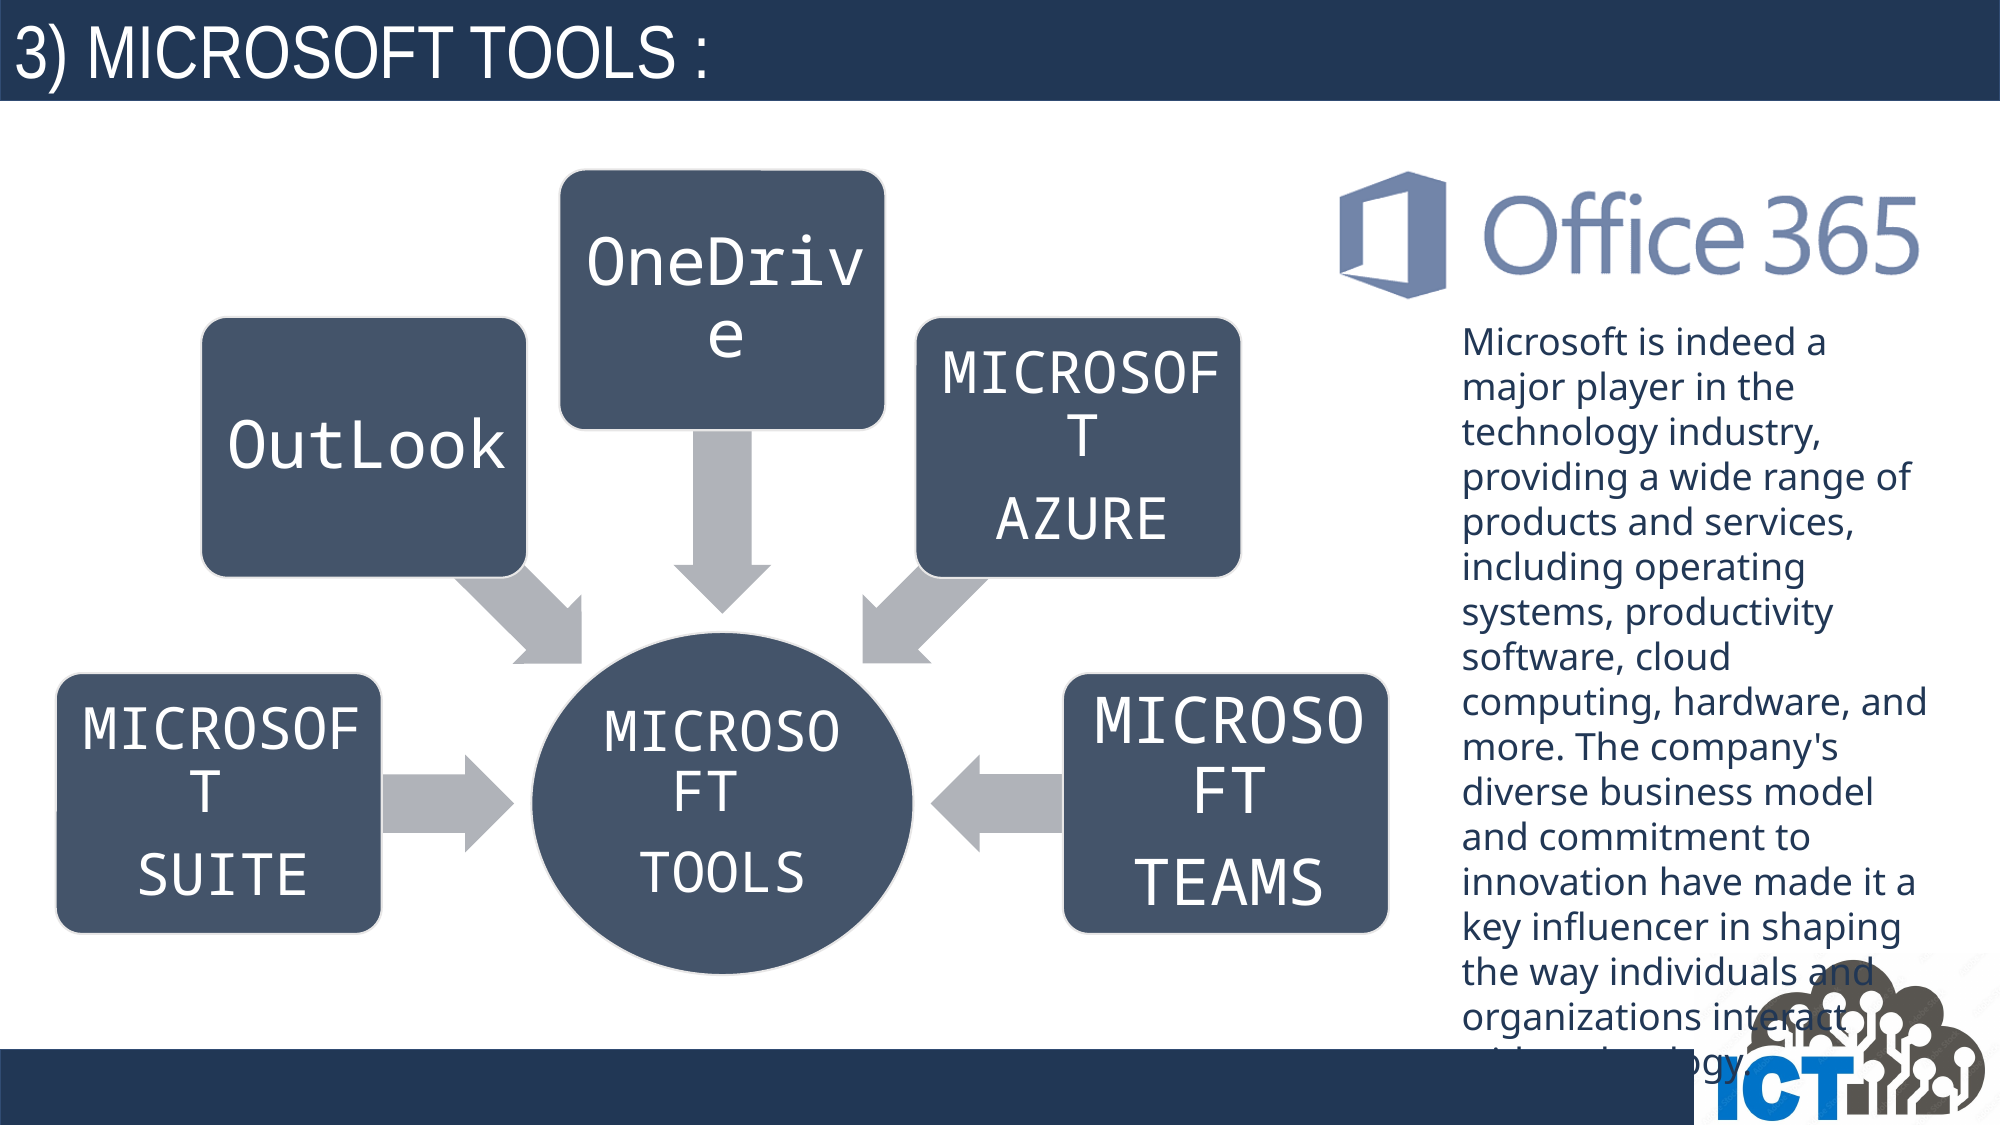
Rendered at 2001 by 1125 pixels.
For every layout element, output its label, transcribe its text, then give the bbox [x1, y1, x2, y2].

text_box [0, 1049, 1694, 1125]
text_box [1322, 134, 1952, 963]
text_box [55, 127, 1390, 1017]
text_box 3) MICROSOFT TOOLS : [0, 0, 2000, 101]
picture [1694, 953, 2000, 1125]
